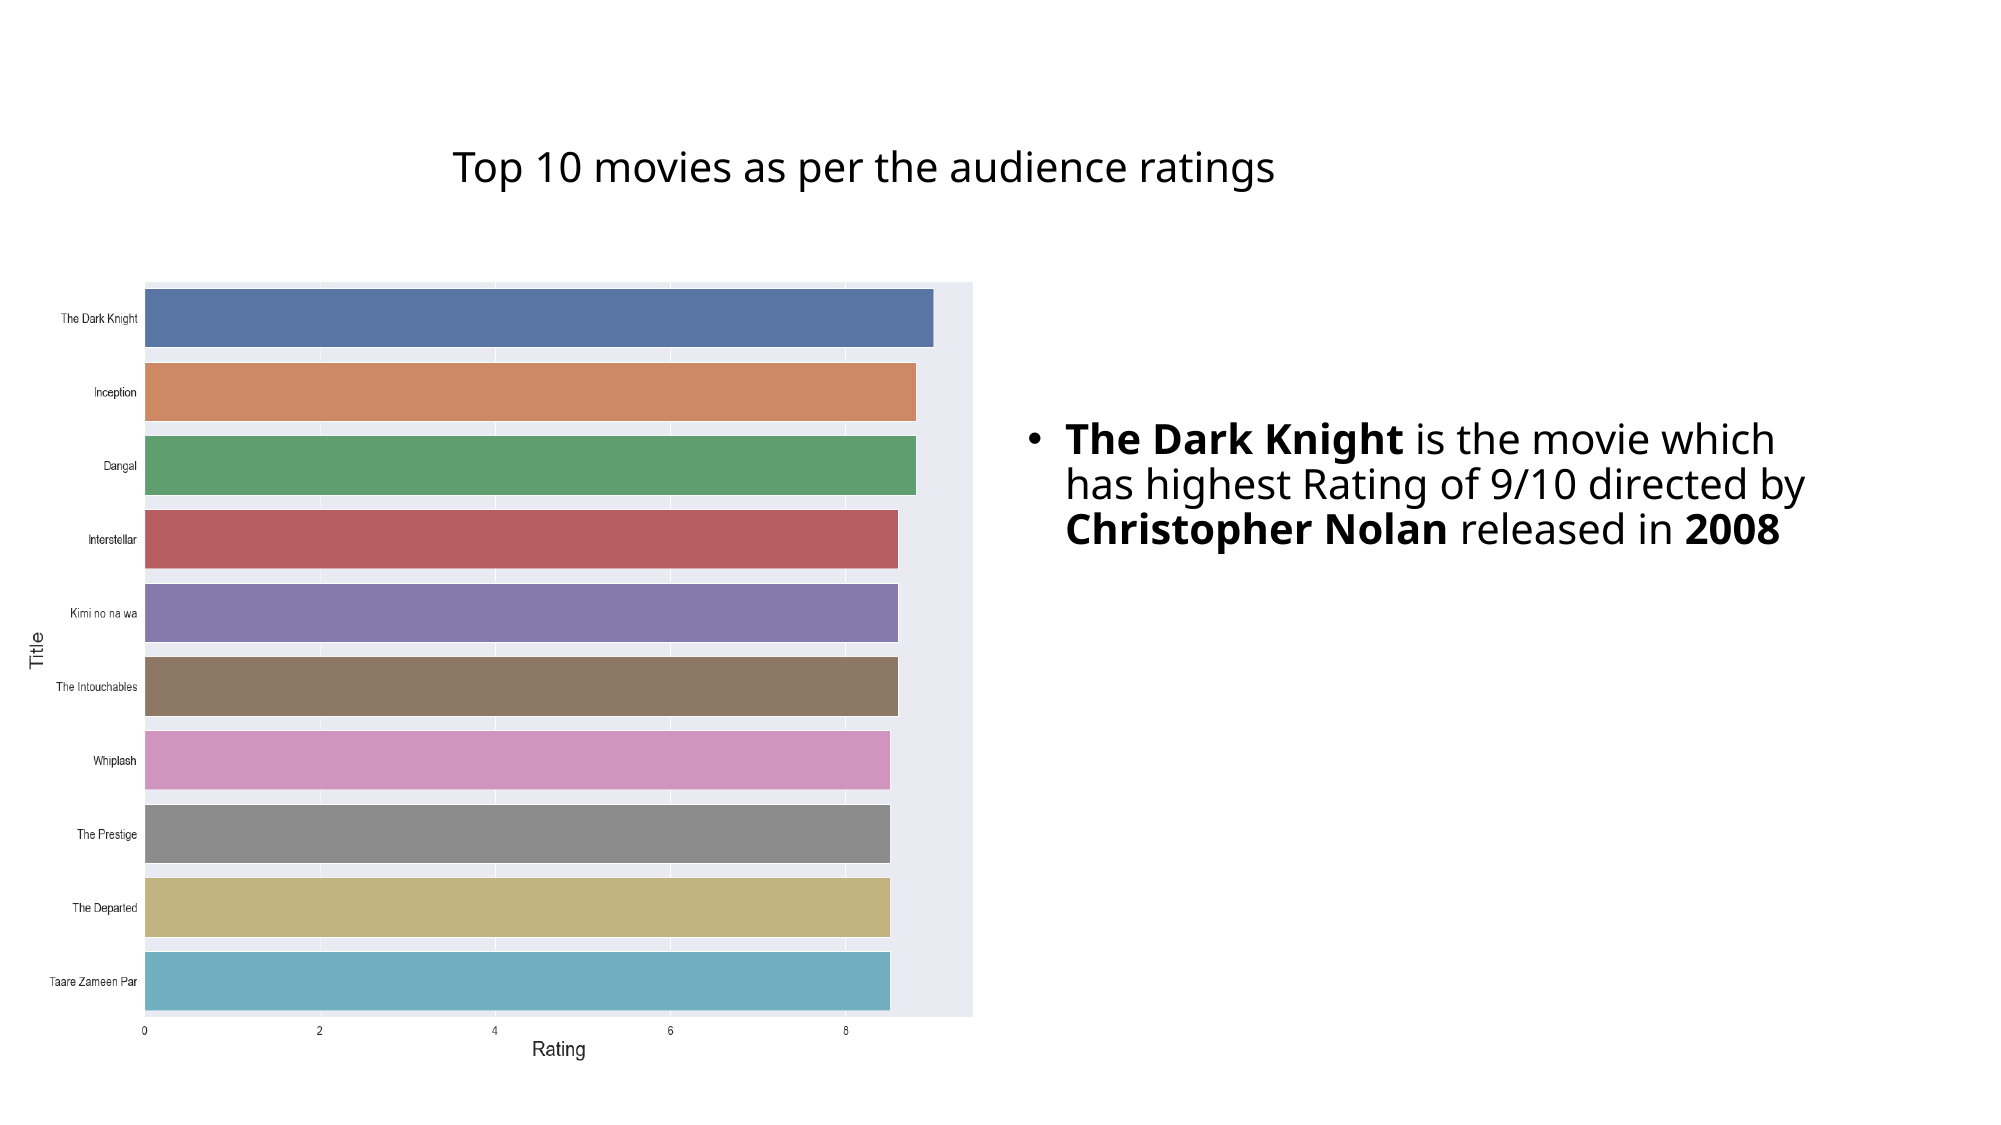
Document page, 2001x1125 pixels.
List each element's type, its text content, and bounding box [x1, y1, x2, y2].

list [24, 275, 977, 1066]
title Top 10 movies as per the audience ratings [137, 59, 1863, 278]
list The Dark Knight is the movie which has highest Rating of 9/10 directed by Christopher Nolan released in 2008 [1012, 410, 1863, 1016]
